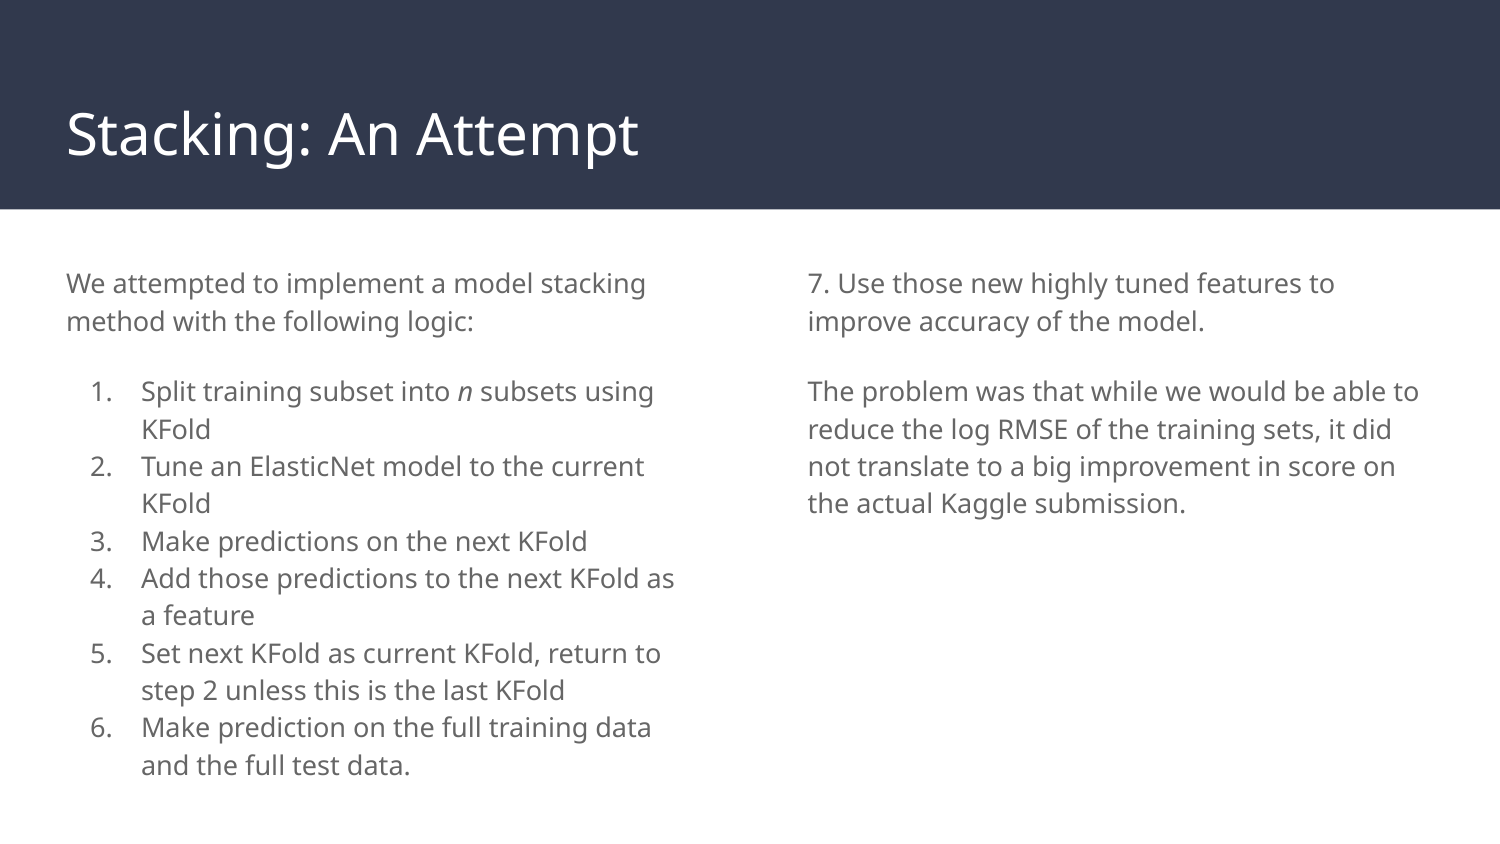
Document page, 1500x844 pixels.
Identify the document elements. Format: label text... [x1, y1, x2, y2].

list We attempted to implement a model stacking method with the following logic: Split training subset into n subsets using KFold Tune an ElasticNet model to the current KFold Make predictions on the next KFold Add those predictions to the next KFold as a feature Set next KFold as current KFold, return to step 2 unless this is the last KFold Make prediction on the full training data and the full test data. [51, 247, 708, 752]
title Stacking: An Attempt [51, 82, 1449, 185]
list 7. Use those new highly tuned features to improve accuracy of the model. The problem was that while we would be able to reduce the log RMSE of the training sets, it did not translate to a big improvement in score on the actual Kaggle submission. [792, 247, 1449, 752]
